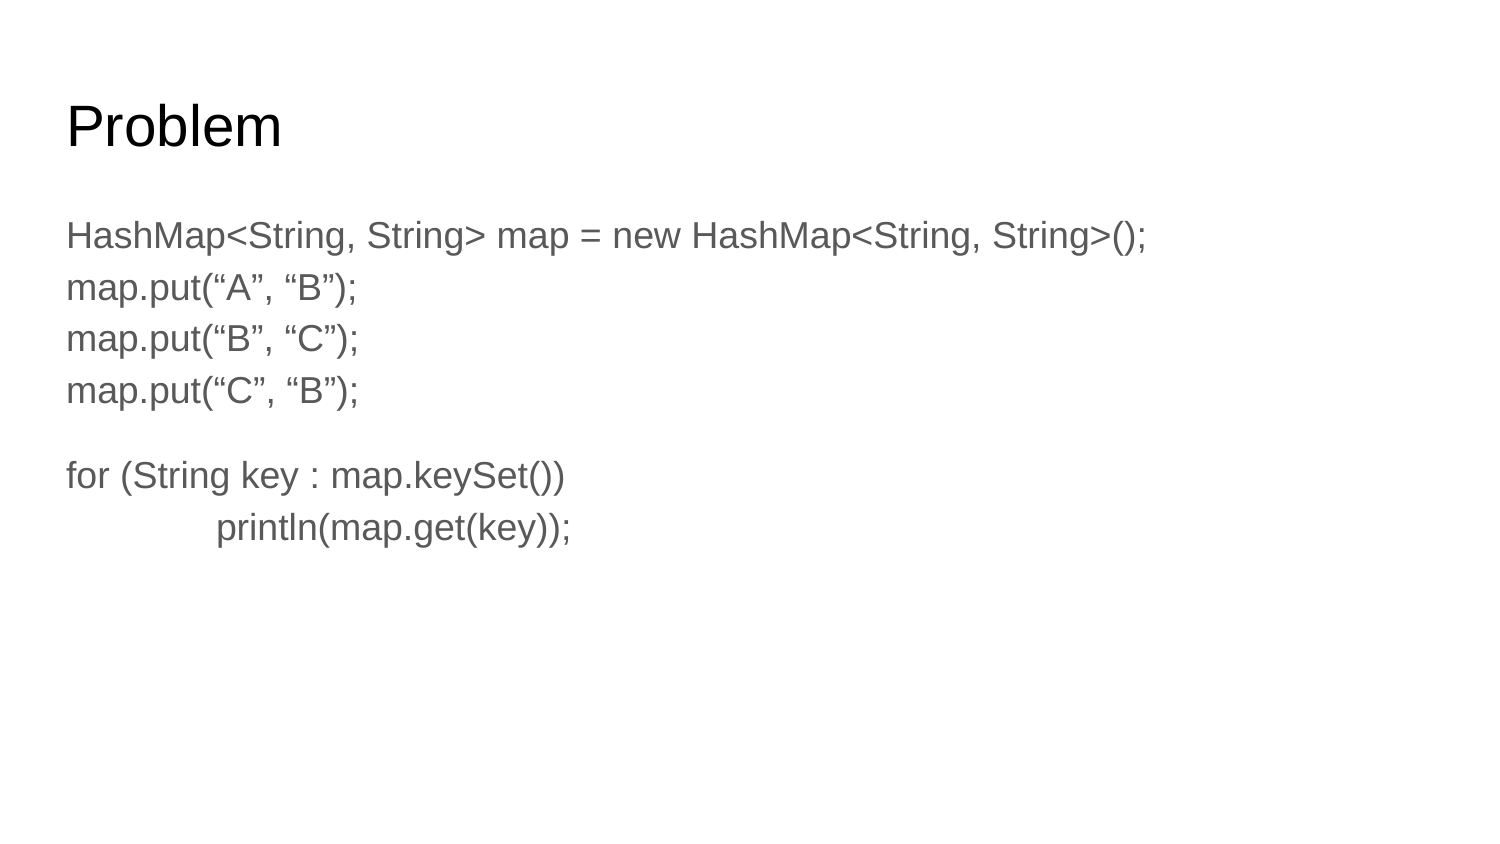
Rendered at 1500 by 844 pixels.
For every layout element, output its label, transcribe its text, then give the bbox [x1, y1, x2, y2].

list HashMap<String, String> map = new HashMap<String, String>(); map.put(“A”, “B”); map.put(“B”, “C”); map.put(“C”, “B”); for (String key : map.keySet()) println(map.get(key)); [51, 189, 1449, 750]
title Problem [51, 72, 1449, 167]
